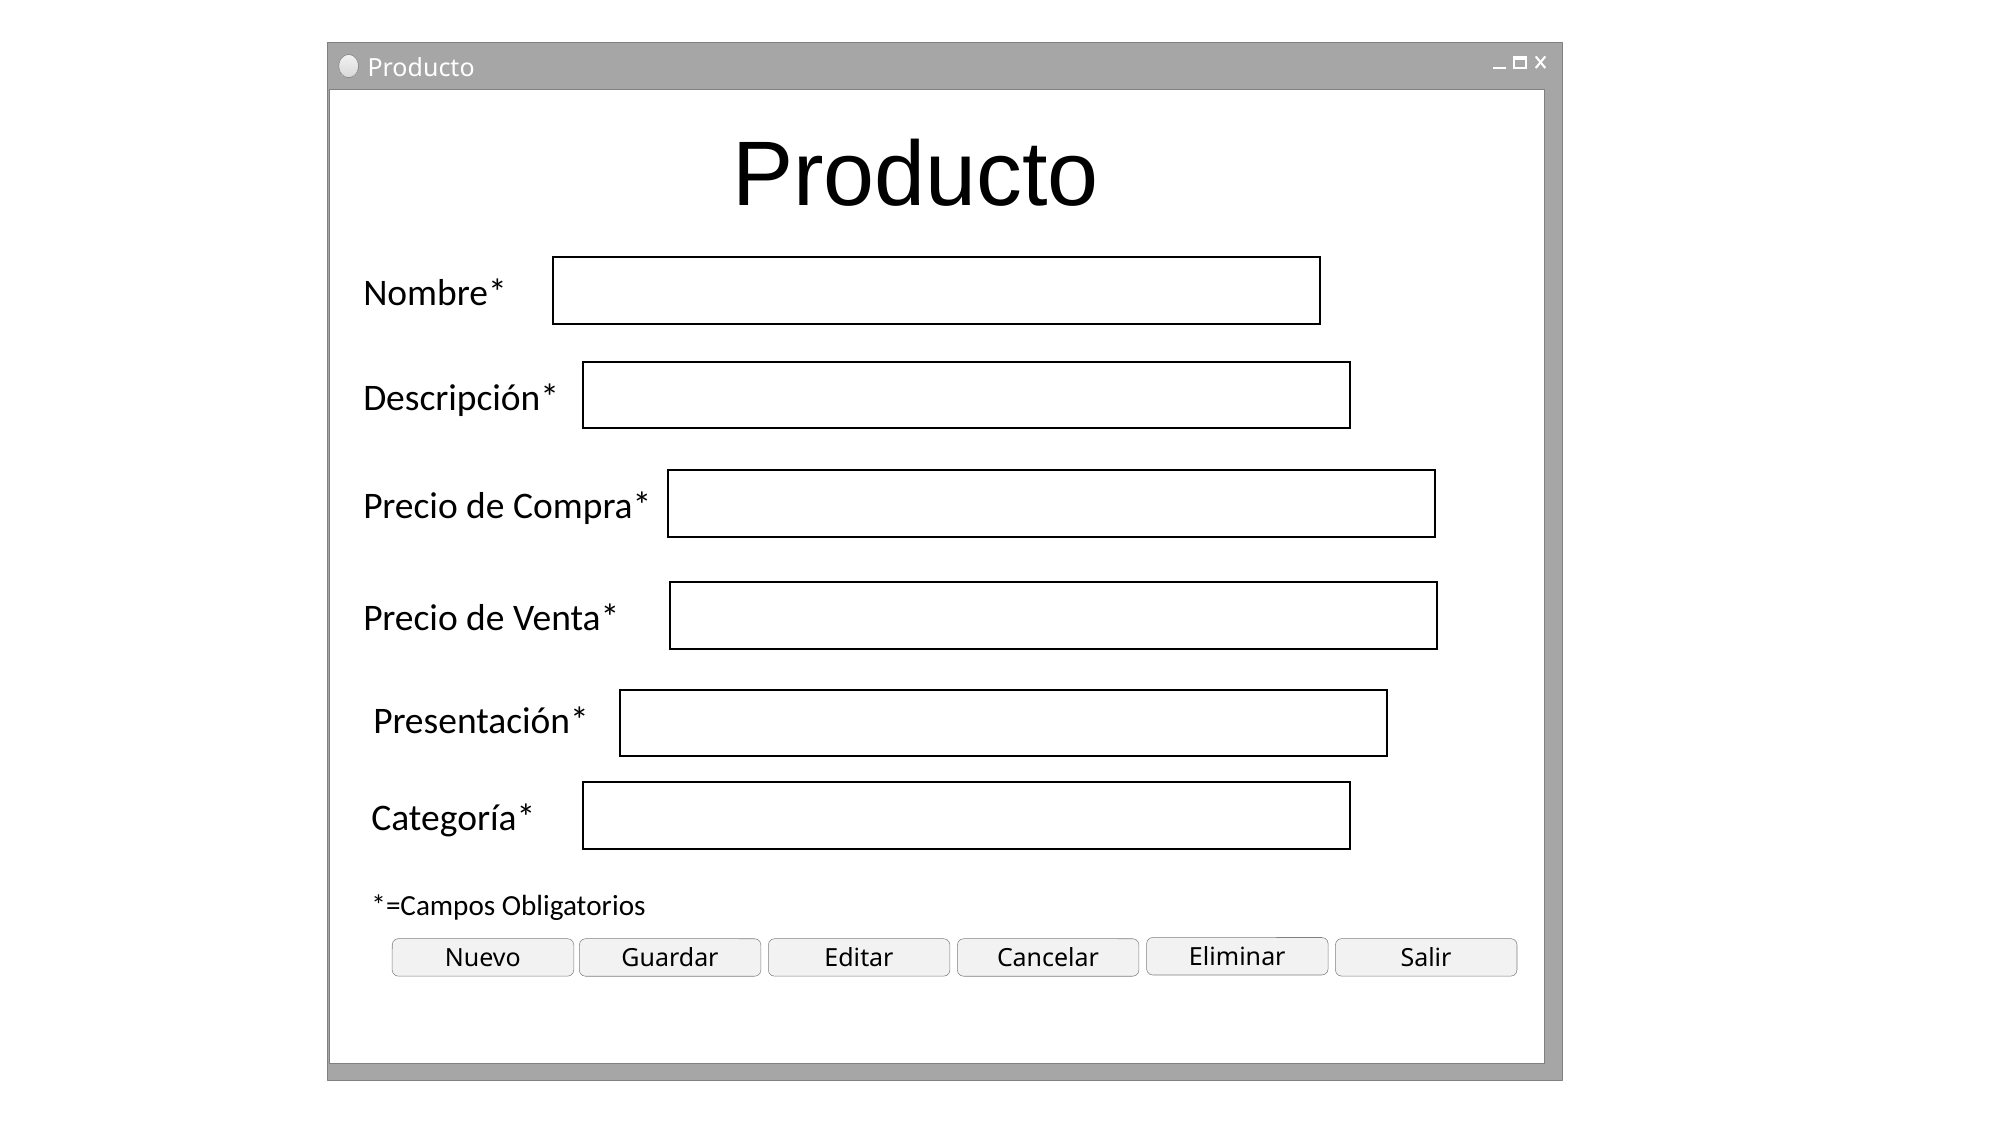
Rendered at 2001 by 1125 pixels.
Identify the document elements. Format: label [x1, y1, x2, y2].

text_box [327, 42, 1563, 1080]
